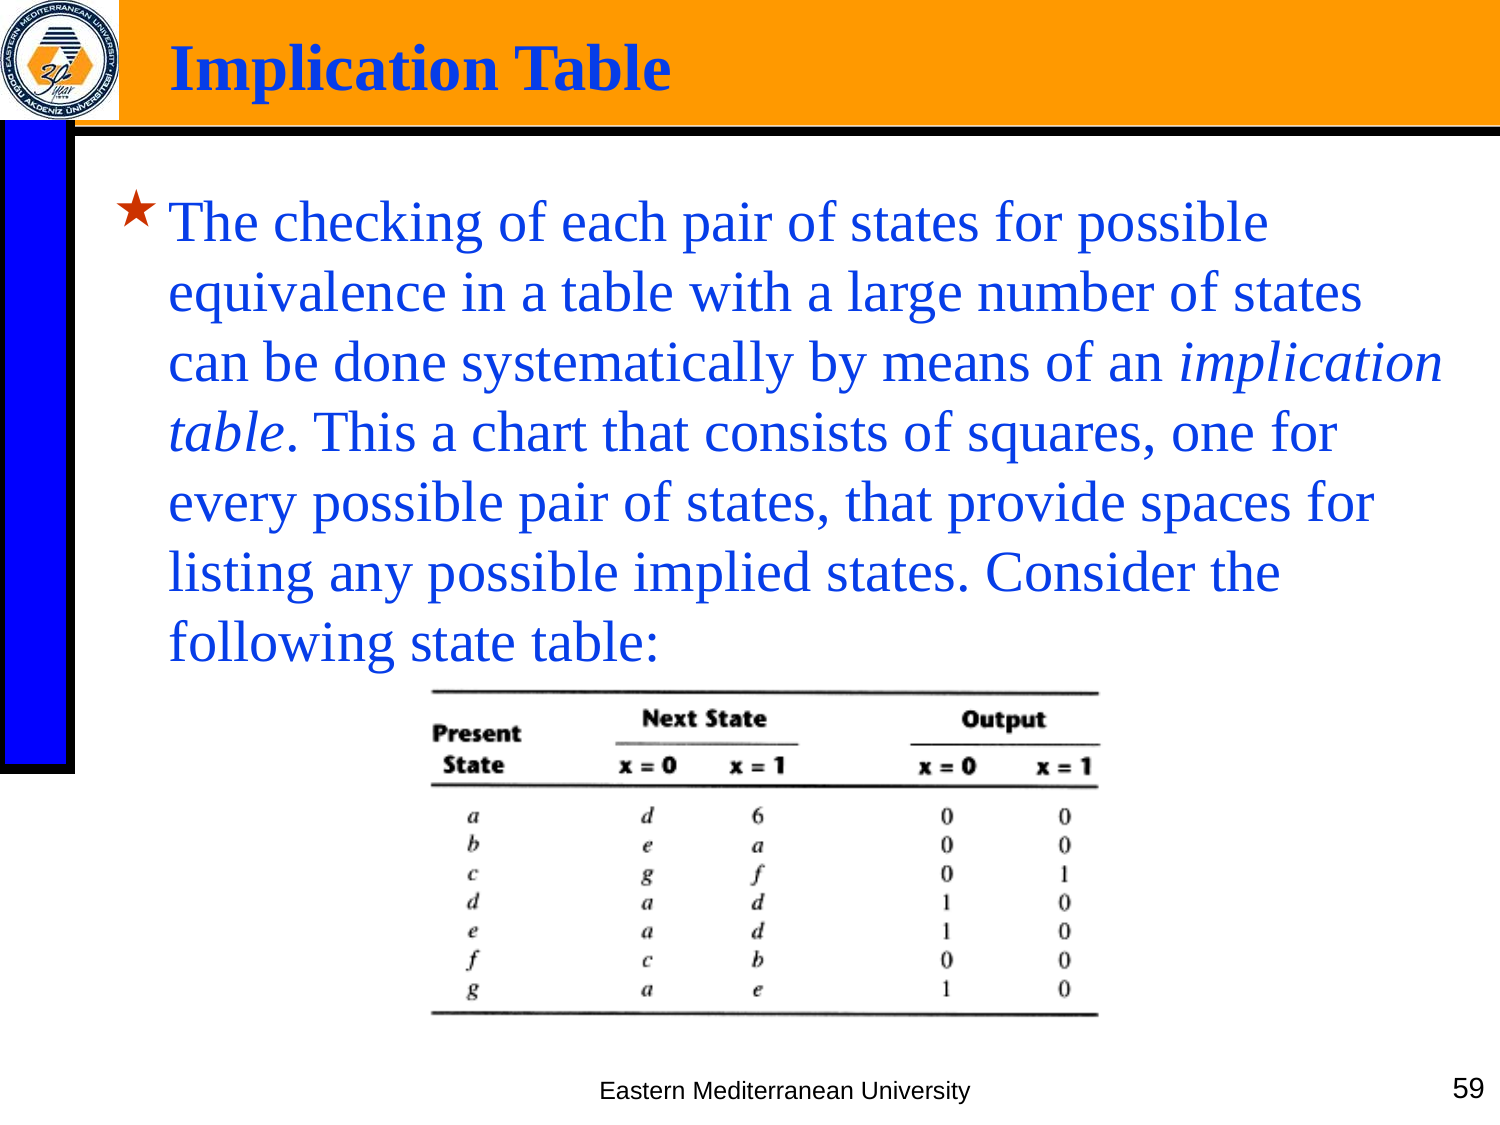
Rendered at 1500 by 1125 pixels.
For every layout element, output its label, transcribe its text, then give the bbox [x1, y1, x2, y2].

picture [413, 674, 1123, 1043]
footer Eastern Mediterranean University [513, 1064, 1057, 1112]
title Implication Table [159, 31, 1459, 109]
list The checking of each pair of states for possible equivalence in a table with a large number of states can be done systematically by means of an implication table. This a chart that consists of squares, one for every possible pair of states, that provide spaces for listing any possible implied states. Consider the following state table: [100, 178, 1459, 783]
slide_number 58 [1303, 1064, 1500, 1112]
picture [0, 0, 119, 120]
